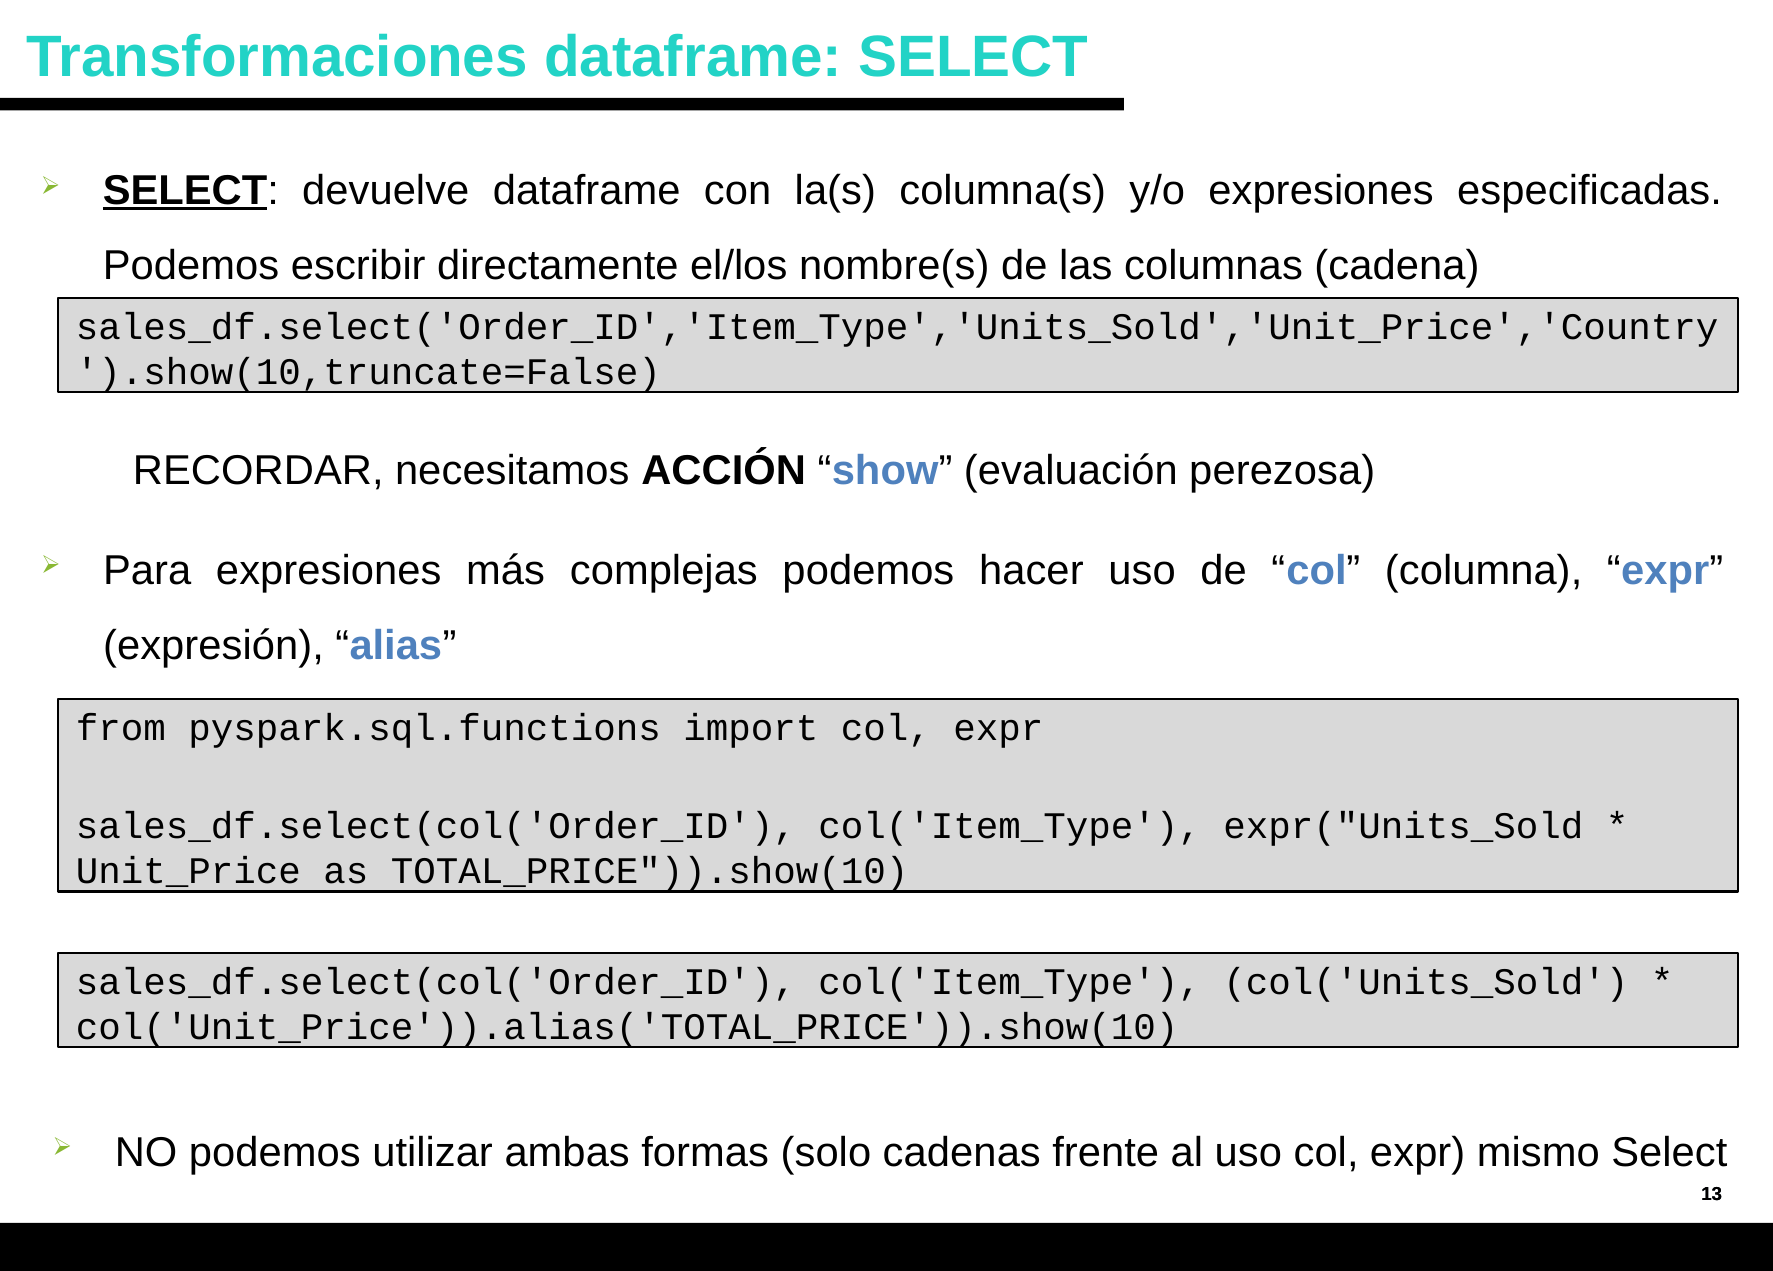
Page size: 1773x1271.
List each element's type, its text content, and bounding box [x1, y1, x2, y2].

title Transformaciones dataframe: SELECT [11, 10, 348, 96]
text_box 13 [1686, 1162, 1756, 1223]
text_box [0, 96, 1126, 112]
title Transformaciones dataframe: SELECT [499, 10, 1424, 111]
text_box [348, 0, 499, 96]
text_box NO podemos utilizar ambas formas (solo cadenas frente al uso col, expr) mismo Select [35, 1092, 1750, 1183]
text_box SELECT: devuelve dataframe con la(s) columna(s) y/o expresiones especificadas. Podemos escribir directamente el/los nombre(s) de las columnas (cadena) [23, 130, 1738, 296]
text_box Para expresiones más complejas podemos hacer uso de “col” (columna), “expr” (expresión), “alias” [23, 510, 1739, 676]
text_box sales_df.select(col('Order_ID'), col('Item_Type'), (col('Units_Sold') * col('Unit_Price')).alias('TOTAL_PRICE')).show(10) [58, 952, 1738, 1047]
text_box RECORDAR, necesitamos ACCIÓN “show” (evaluación perezosa) [51, 410, 1766, 501]
text_box from pyspark.sql.functions import col, expr sales_df.select(col('Order_ID'), col('Item_Type'), expr("Units_Sold * Unit_Price as TOTAL_PRICE")).show(10) [58, 699, 1738, 892]
text_box sales_df.select('Order_ID','Item_Type','Units_Sold','Unit_Price','Country').show(10,truncate=False) [58, 297, 1738, 392]
